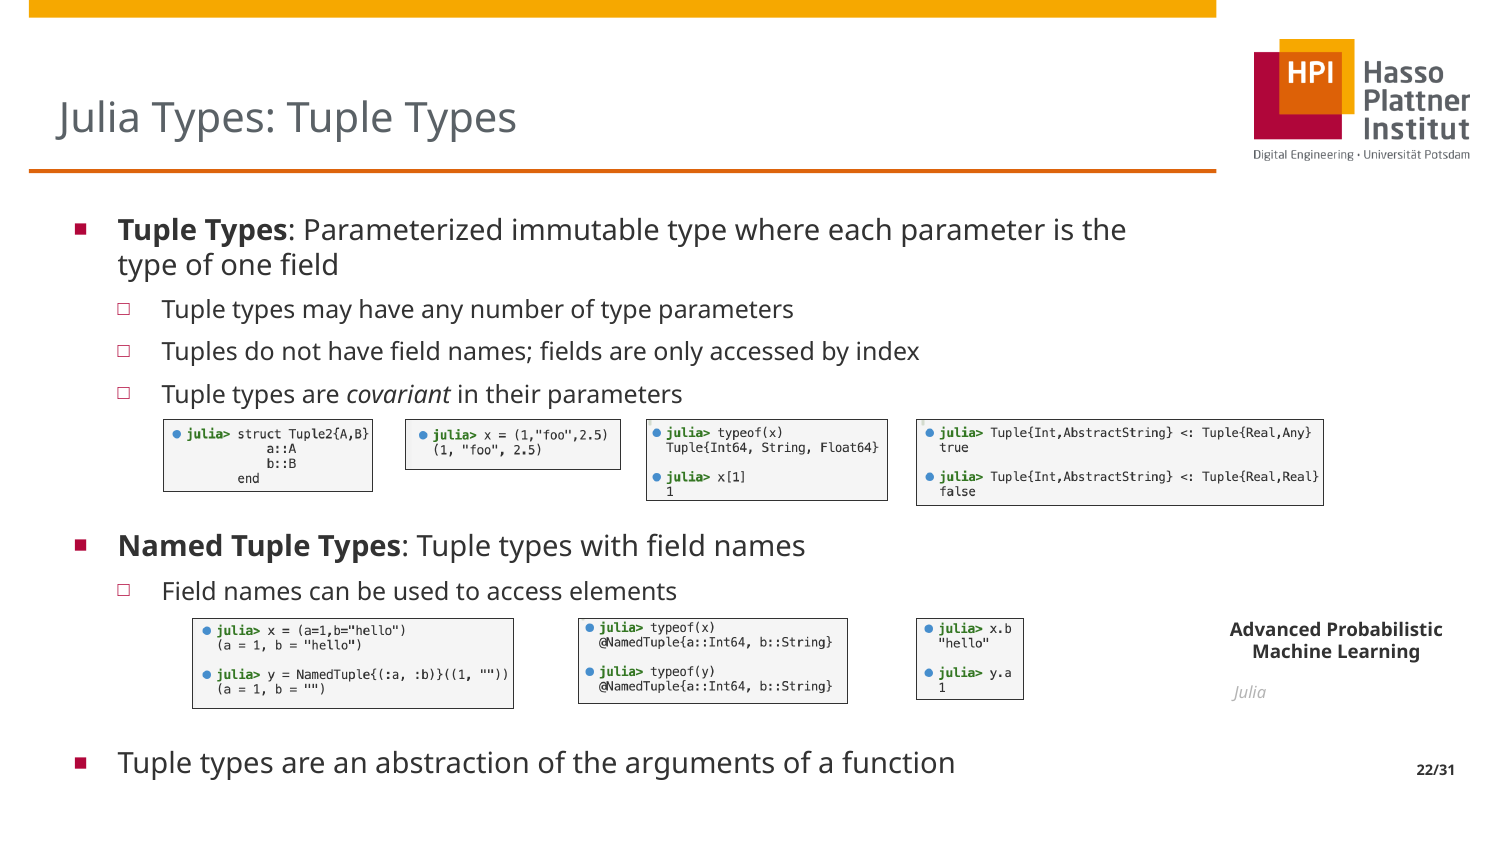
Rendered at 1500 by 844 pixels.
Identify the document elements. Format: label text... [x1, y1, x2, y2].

picture [916, 617, 1025, 700]
picture [405, 419, 621, 470]
picture [916, 418, 1325, 506]
picture [646, 418, 888, 501]
picture [192, 617, 514, 709]
title Julia Types: Tuple Types [58, 17, 1187, 170]
picture [162, 419, 373, 492]
list Tuple Types: Parameterized immutable type where each parameter is the type of one field Tuple types may have any number of type parameters Tuples do not have field names; fields are only accessed by index Tuple types are covariant in their parameters Named Tuple Types: Tuple types with field names Field names can be used to access elements Tuple types are an abstraction of the arguments of a function [58, 203, 1187, 788]
picture [1254, 39, 1470, 161]
picture [577, 617, 849, 704]
